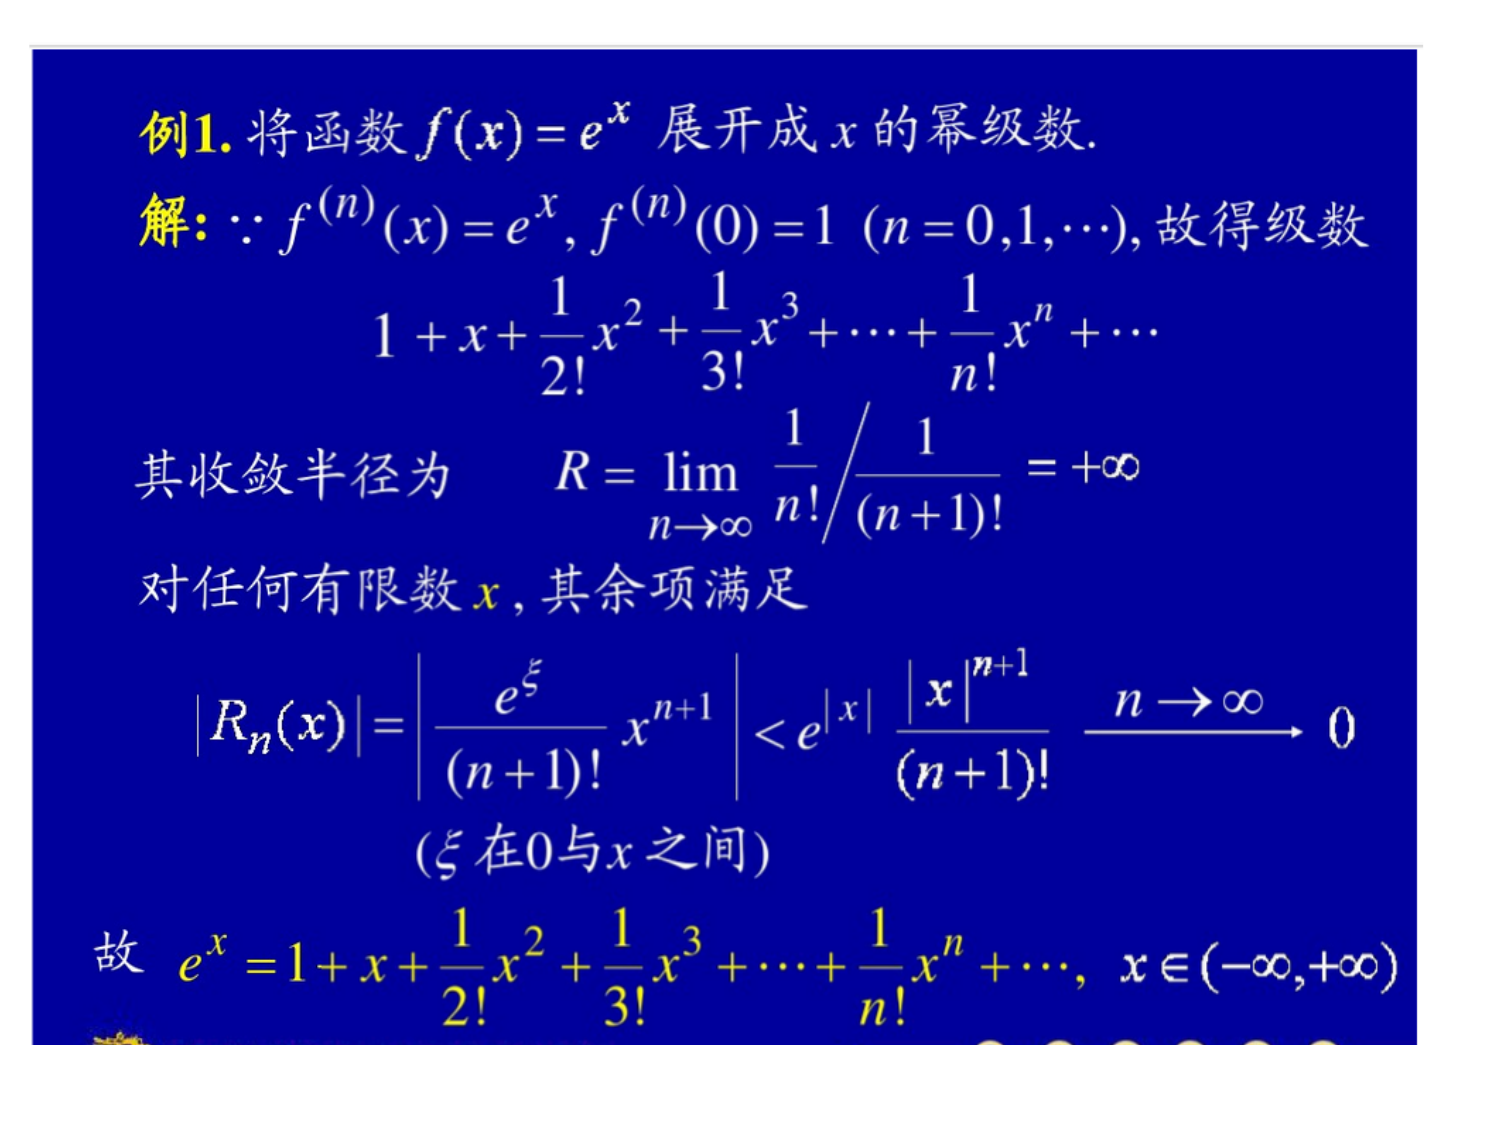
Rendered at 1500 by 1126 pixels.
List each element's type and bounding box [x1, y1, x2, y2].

picture [29, 42, 1424, 1045]
